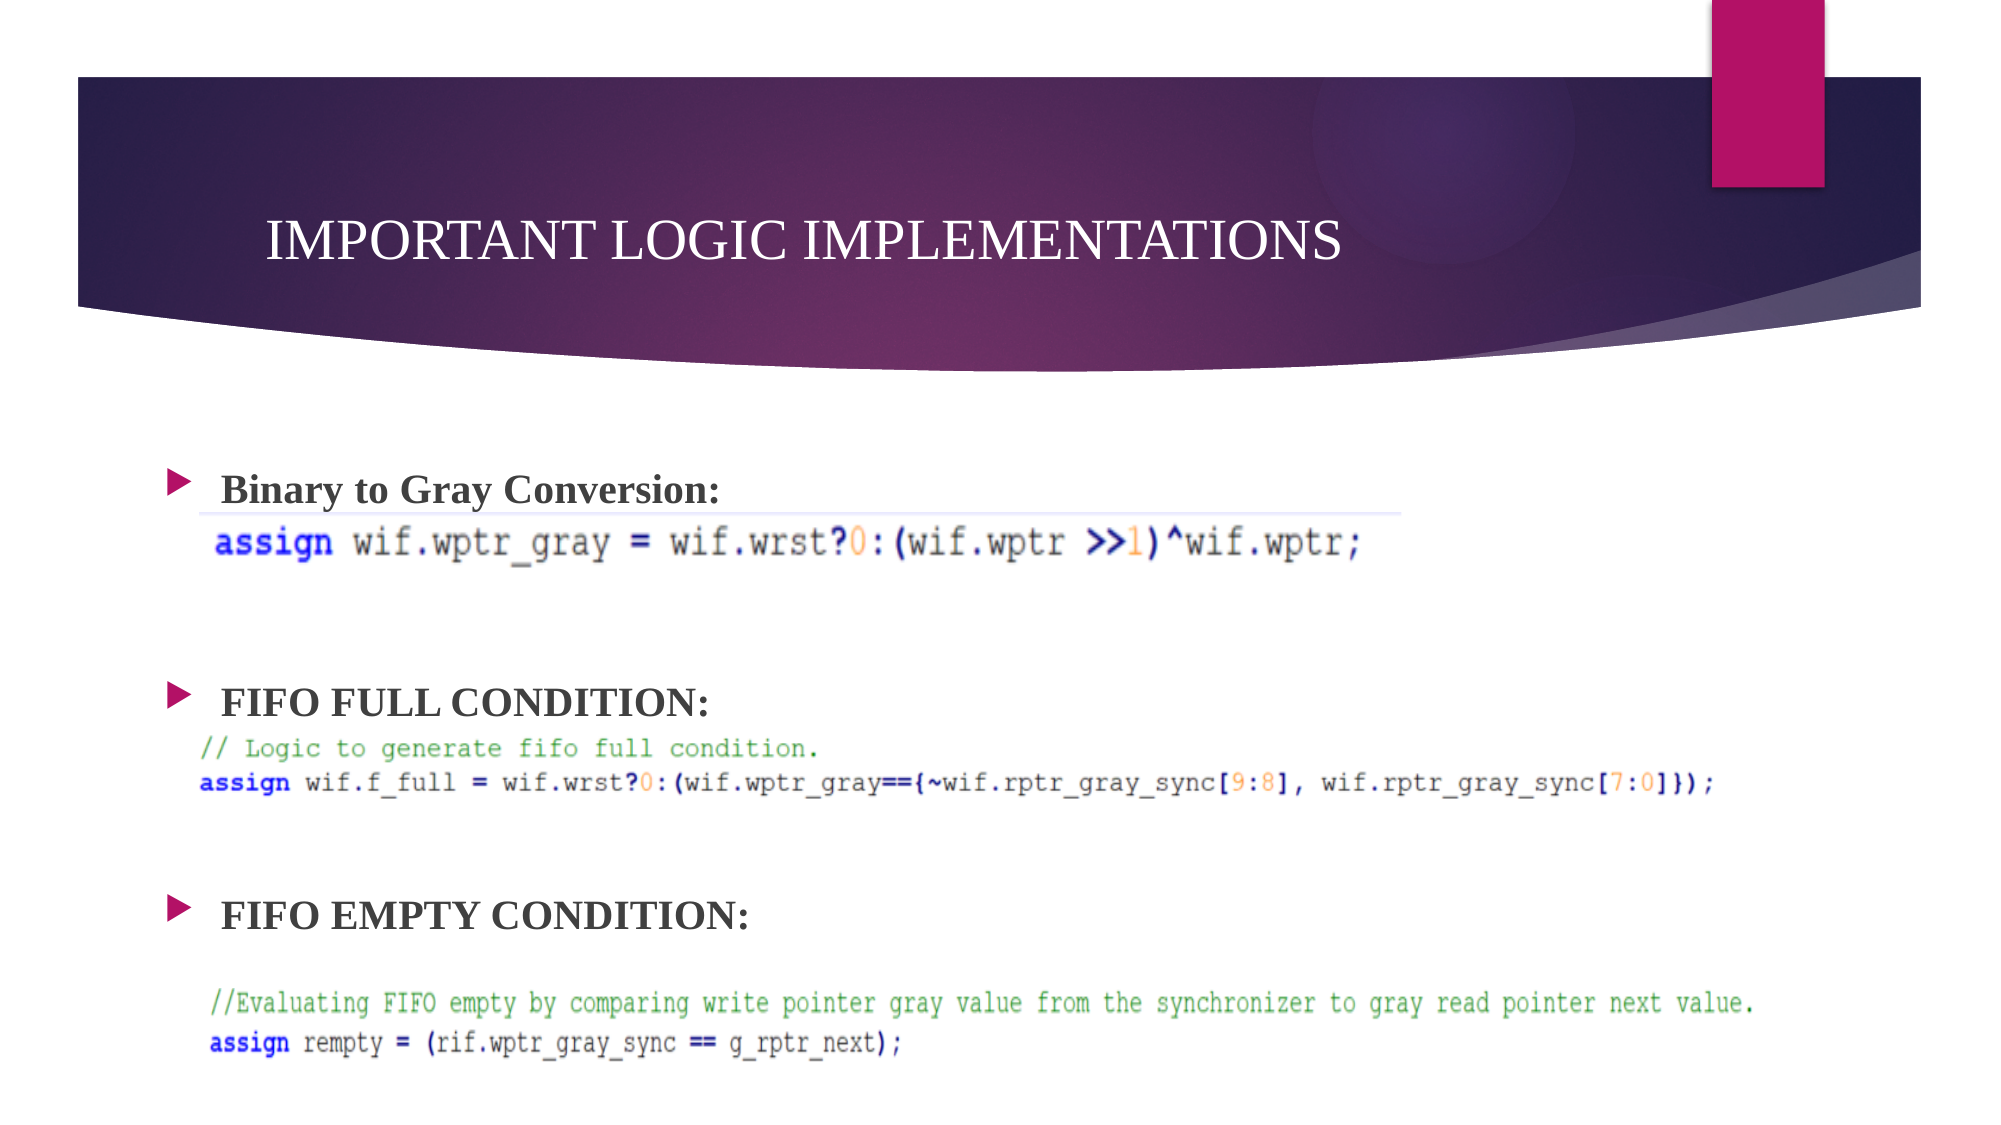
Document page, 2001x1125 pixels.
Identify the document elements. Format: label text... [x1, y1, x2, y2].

text_box IMPORTANT LOGIC IMPLEMENTATIONS [250, 193, 1491, 279]
picture [192, 512, 1402, 613]
picture [192, 987, 1799, 1076]
picture [177, 731, 1747, 833]
list Binary to Gray Conversion: FIFO FULL CONDITION: FIFO EMPTY CONDITION: [149, 312, 1775, 1125]
